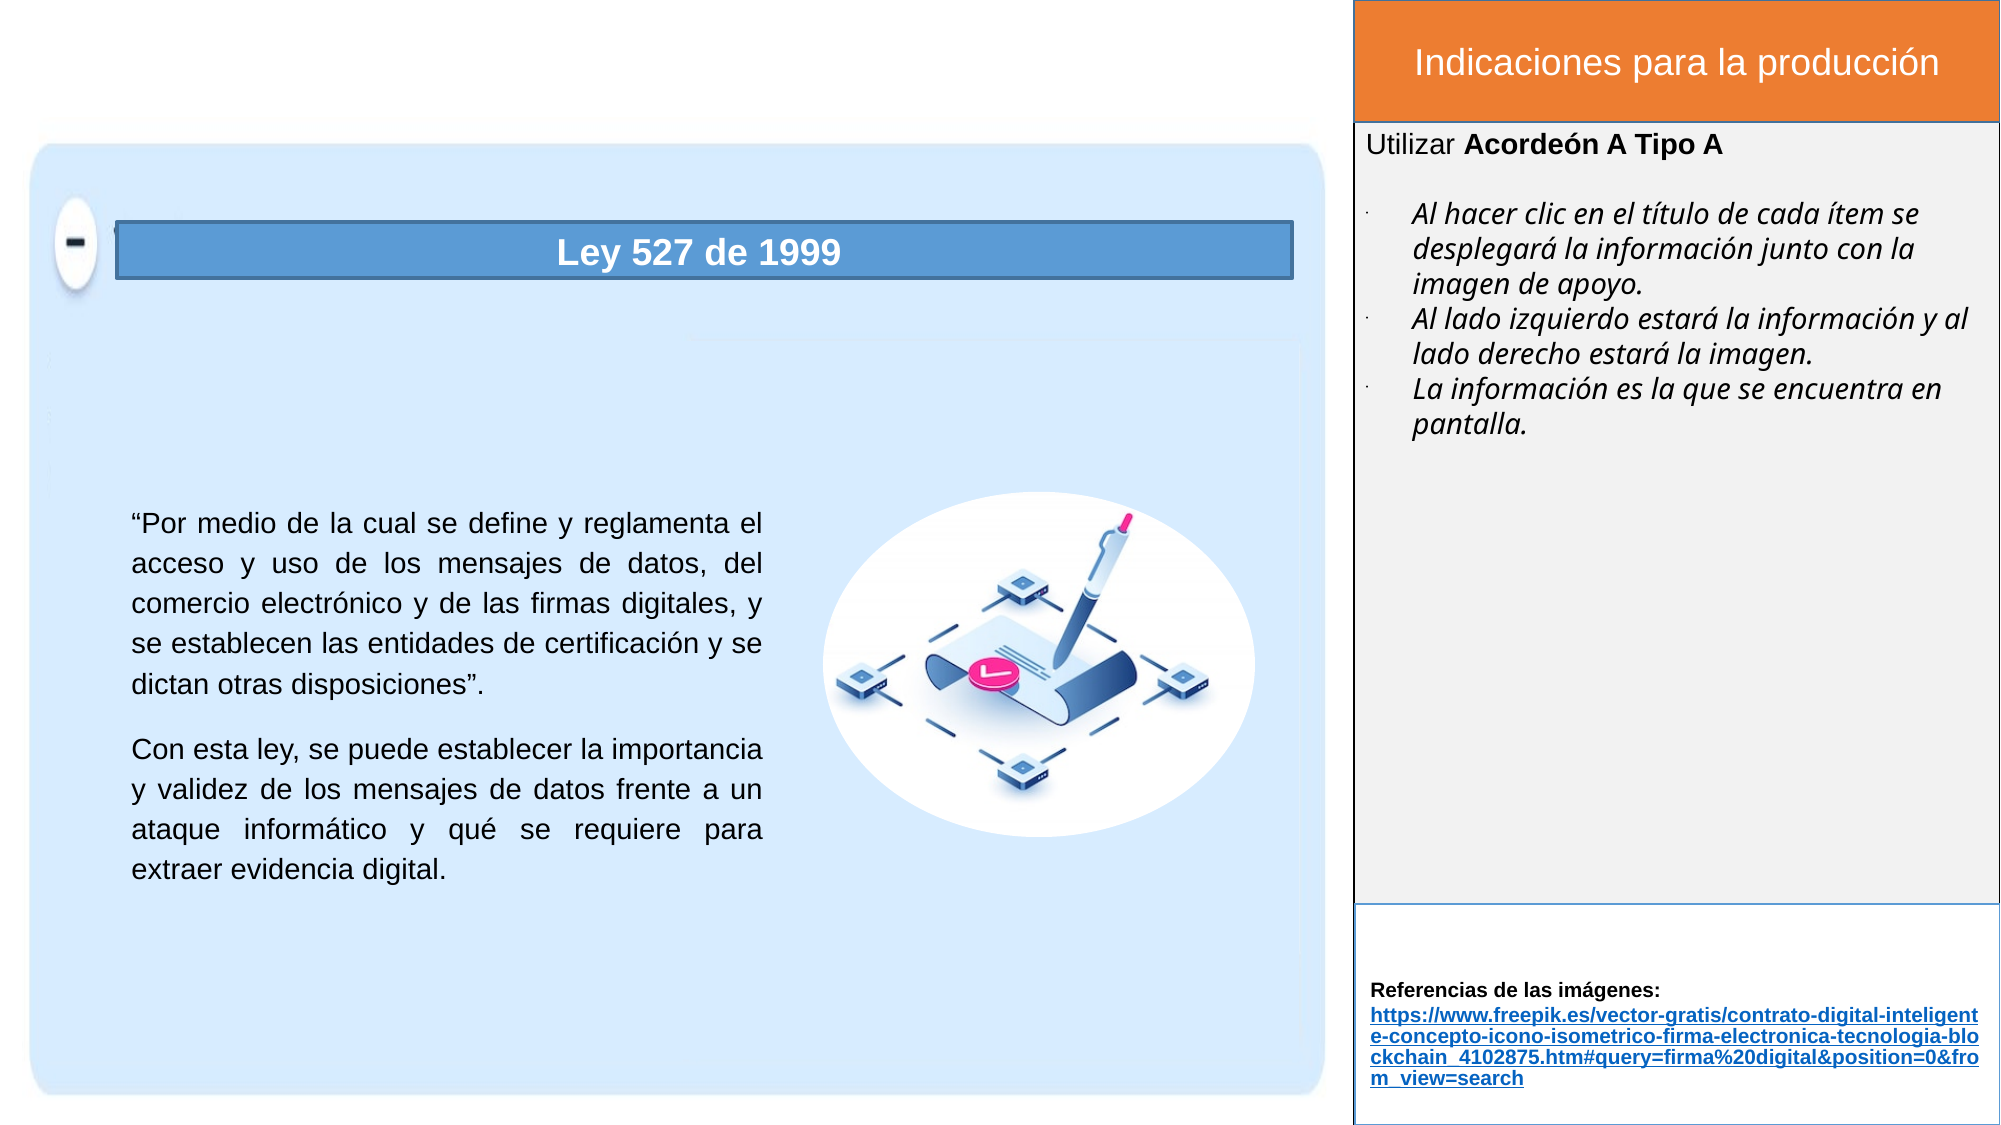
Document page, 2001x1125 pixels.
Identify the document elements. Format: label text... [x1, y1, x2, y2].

text_box Indicaciones para la producción [1353, 0, 2000, 122]
text_box [1353, 870, 2000, 1125]
picture [22, 117, 1341, 1125]
text_box Referencias de las imágenes: https://www.freepik.es/vector-gratis/contrato-digital-inteligente-concepto-icono-isometrico-firma-electronica-tecnologia-blockchain_4102875.htm#query=firma%20digital&position=0&from_view=search [1355, 903, 2000, 1125]
text_box Utilizar Acordeón A Tipo A Al hacer clic en el título de cada ítem se desplegará la información junto con la imagen de apoyo. Al lado izquierdo estará la información y al lado derecho estará la imagen. La información es la que se encuentra en pantalla. [1350, 117, 2000, 870]
